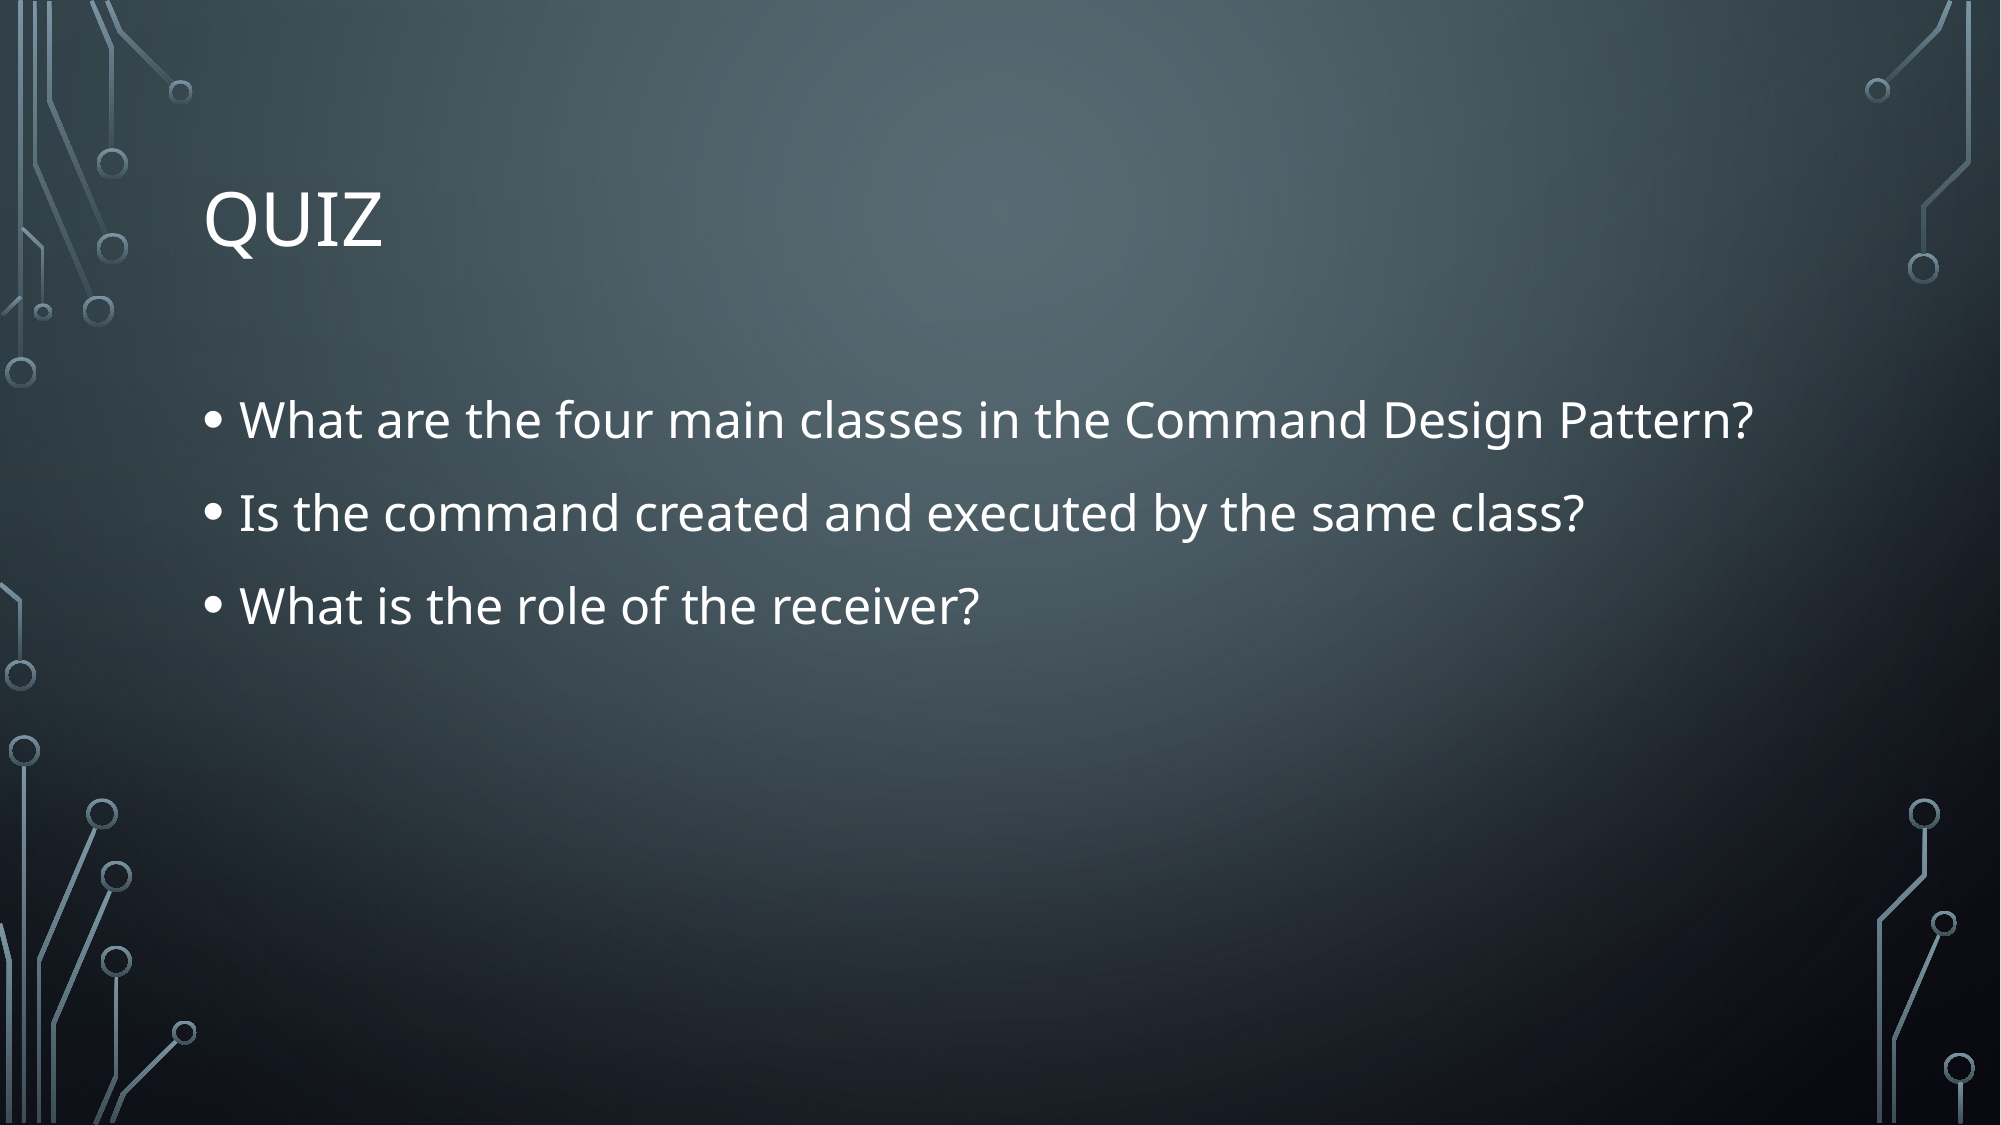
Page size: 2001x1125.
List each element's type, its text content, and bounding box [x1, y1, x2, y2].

title Quiz [187, 101, 1813, 344]
list What are the four main classes in the Command Design Pattern? Is the command created and executed by the same class? What is the role of the receiver? [187, 369, 1813, 950]
